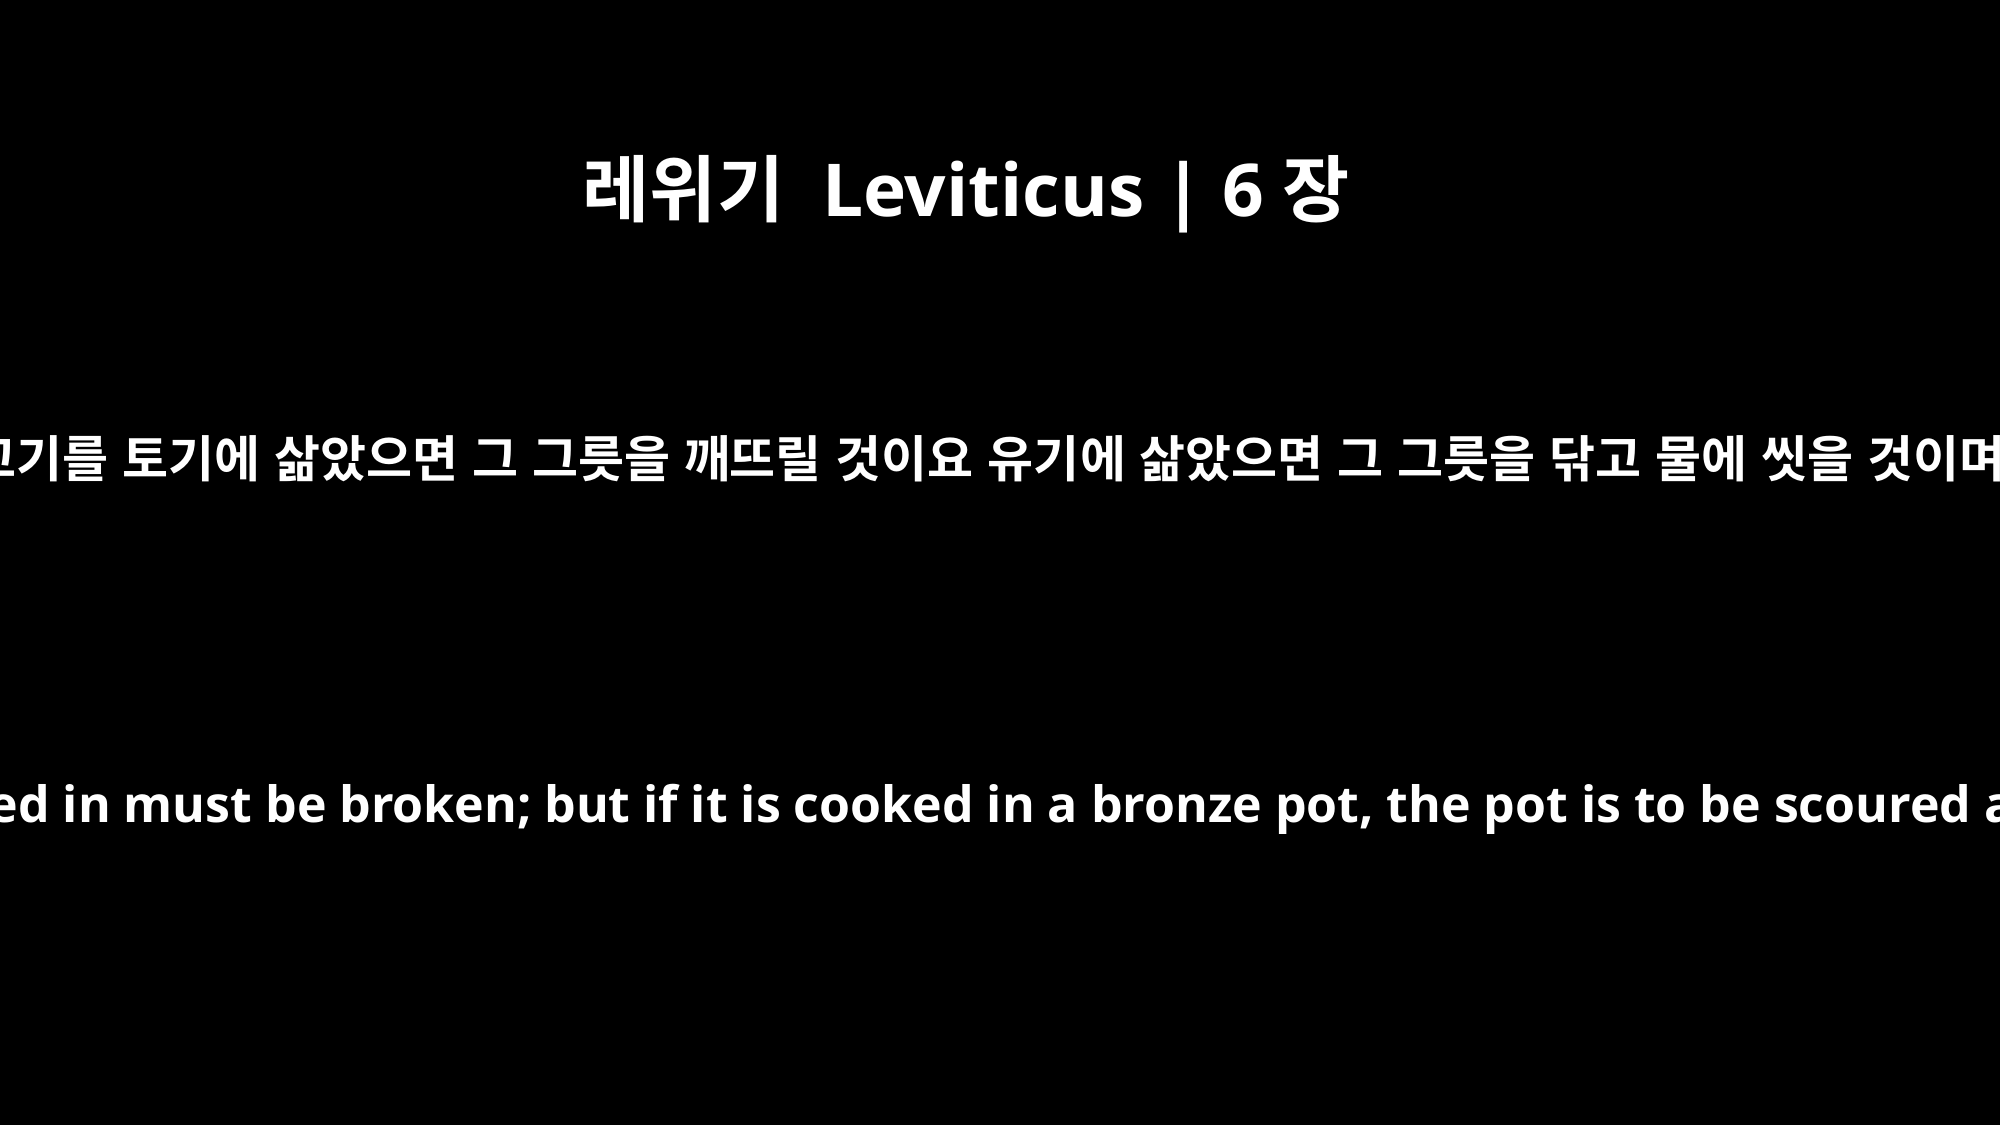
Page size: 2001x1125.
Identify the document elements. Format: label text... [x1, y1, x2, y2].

text_box 레위기 Leviticus | 6장 [567, 136, 1365, 239]
text_box The clay pot the meat is cooked in must be broken; but if it is cooked in a bronze pot, the pot is to be scoured and rinsed with water. [0, 764, 2000, 840]
text_box 28 그 고기를 토기에 삶았으면 그 그릇을 깨뜨릴 것이요 유기에 삶았으면 그 그릇을 닦고 물에 씻을 것이며 [0, 359, 2000, 495]
